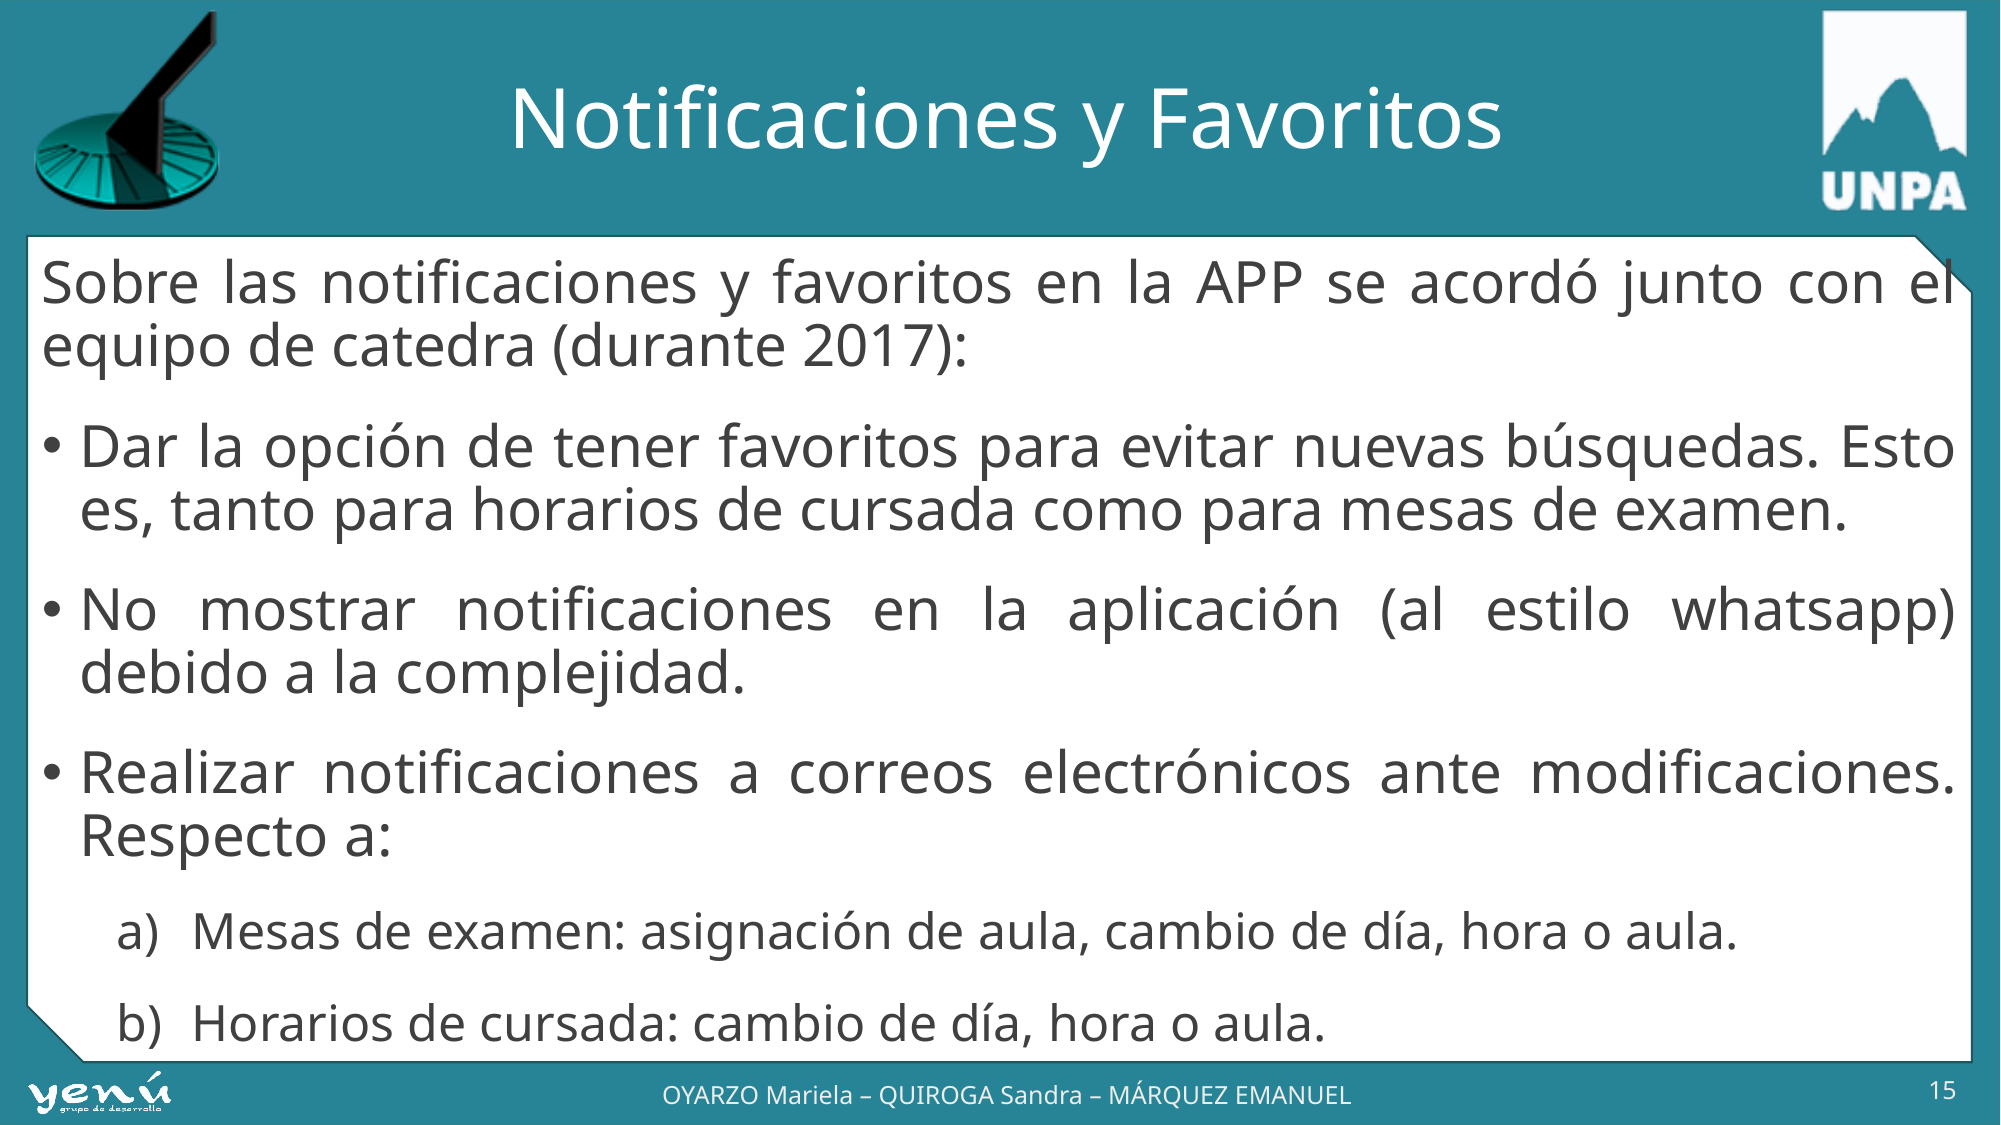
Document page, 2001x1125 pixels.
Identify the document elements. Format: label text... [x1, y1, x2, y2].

picture [27, 5, 236, 215]
picture [1820, 0, 1972, 224]
footer OYARZO Mariela – QUIROGA Sandra – MÁRQUEZ EMANUEL [501, 1066, 1514, 1125]
picture [27, 1063, 172, 1125]
list Sobre las notificaciones y favoritos en la APP se acordó junto con el equipo de catedra (durante 2017): Dar la opción de tener favoritos para evitar nuevas búsquedas. Esto es, tanto para horarios de cursada como para mesas de examen. No mostrar notificaciones en la aplicación (al estilo whatsapp) debido a la complejidad. Realizar notificaciones a correos electrónicos ante modificaciones. Respecto a: Mesas de examen: asignación de aula, cambio de día, hora o aula. Horarios de cursada: cambio de día, hora o aula. [26, 246, 1972, 1063]
slide_number 15 [1689, 1063, 1972, 1121]
title Notificaciones y Favoritos [401, 12, 1614, 230]
